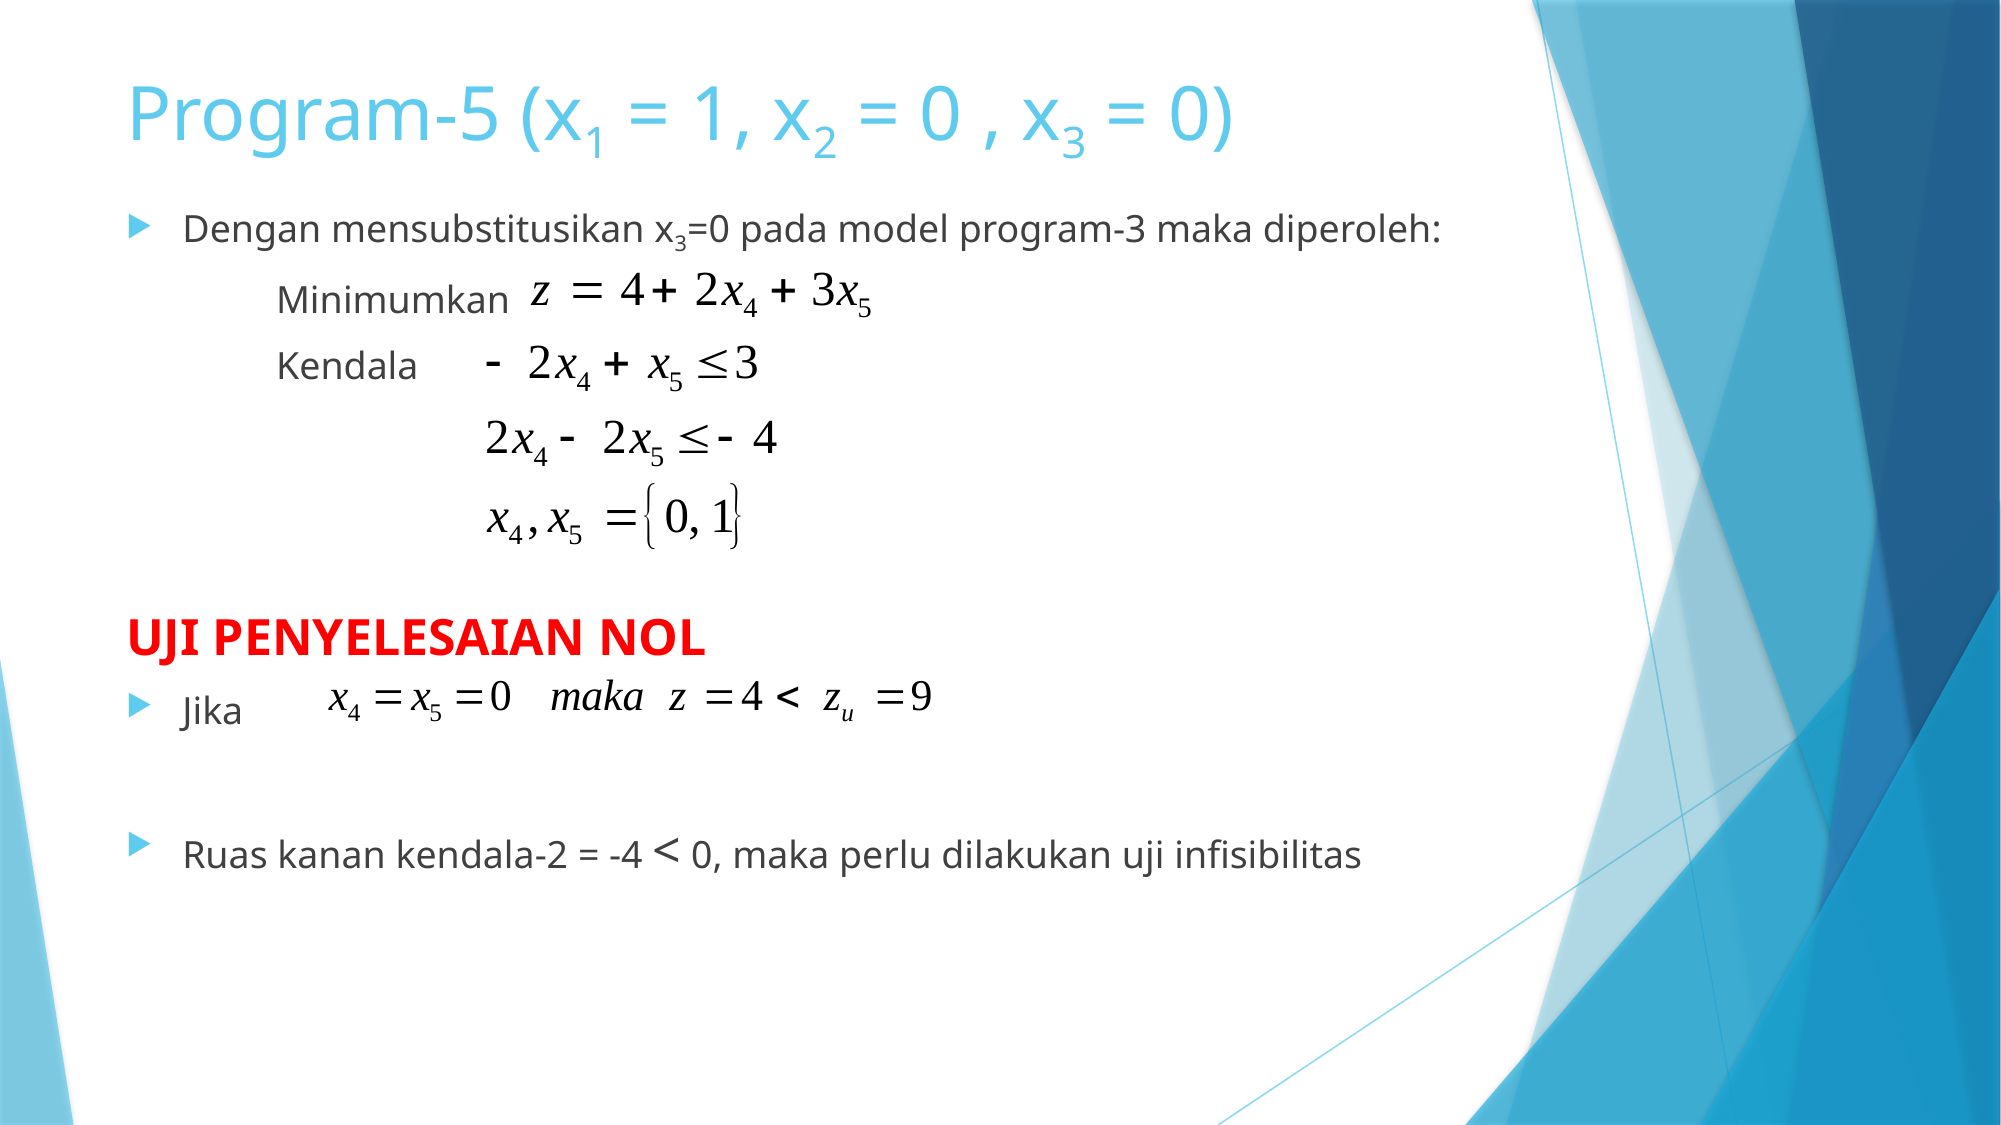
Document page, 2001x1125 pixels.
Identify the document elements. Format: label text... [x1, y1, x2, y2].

title Program-5 (x1 = 1, x2 = 0 , x3 = 0) [111, 57, 1522, 197]
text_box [477, 330, 785, 561]
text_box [521, 255, 882, 330]
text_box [319, 665, 942, 733]
list Dengan mensubstitusikan x3=0 pada model program-3 maka diperoleh: Minimumkan Kendala UJI PENYELESAIAN NOL Jika Ruas kanan kendala-2 = -4 < 0, maka perlu dilakukan uji infisibilitas [111, 197, 1522, 1083]
